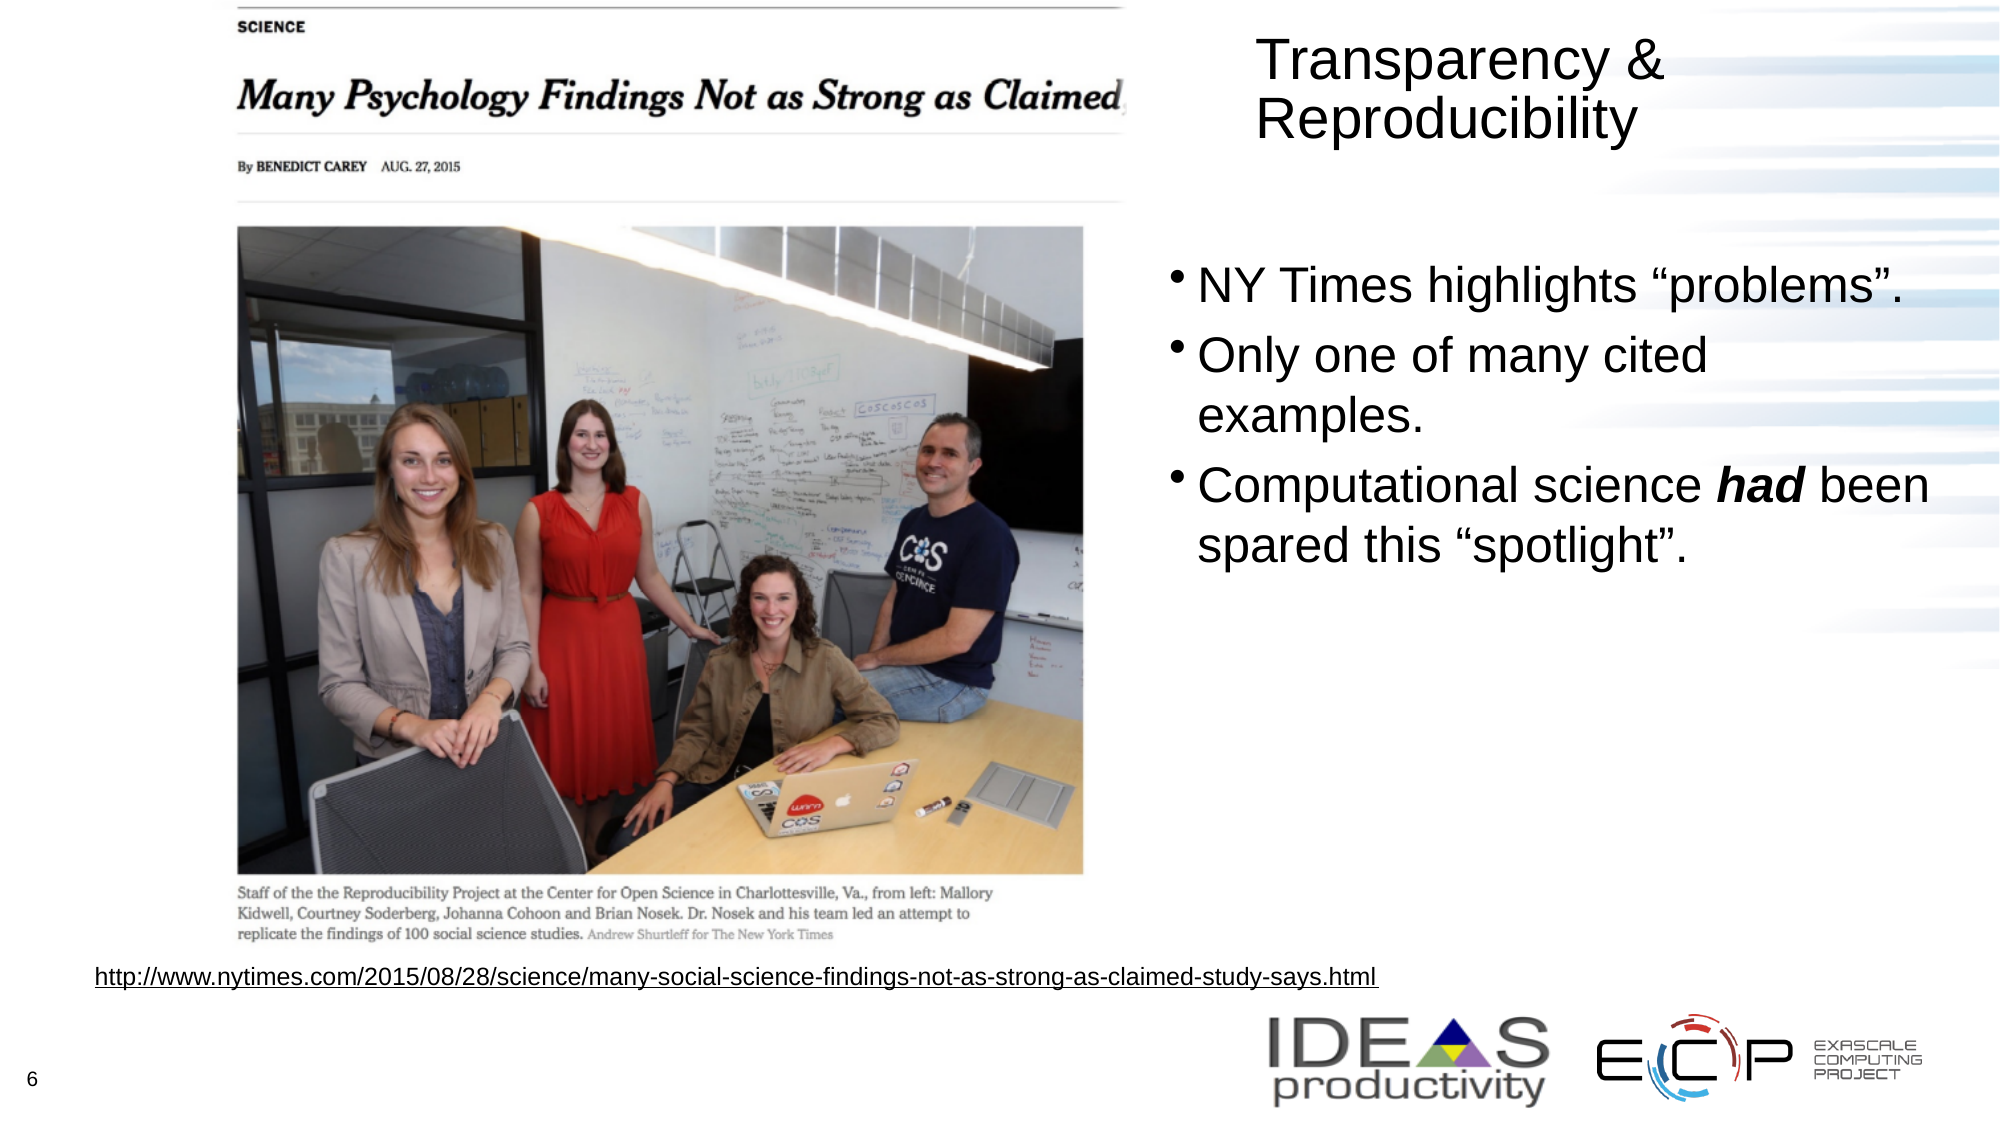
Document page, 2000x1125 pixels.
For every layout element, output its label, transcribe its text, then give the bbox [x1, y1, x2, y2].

text_box http://www.nytimes.com/2015/08/28/science/many-social-science-findings-not-as-strong-as-claimed-study-says.html [79, 953, 1401, 999]
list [212, 0, 1127, 959]
picture [1531, 0, 2000, 669]
picture [1257, 1009, 1560, 1115]
picture [1597, 1014, 1922, 1102]
text_box NY Times highlights “problems”. Only one of many cited examples. Computational science had been spared this “spotlight”. [1131, 245, 1957, 793]
title Transparency & Reproducibility [1240, 23, 1786, 245]
